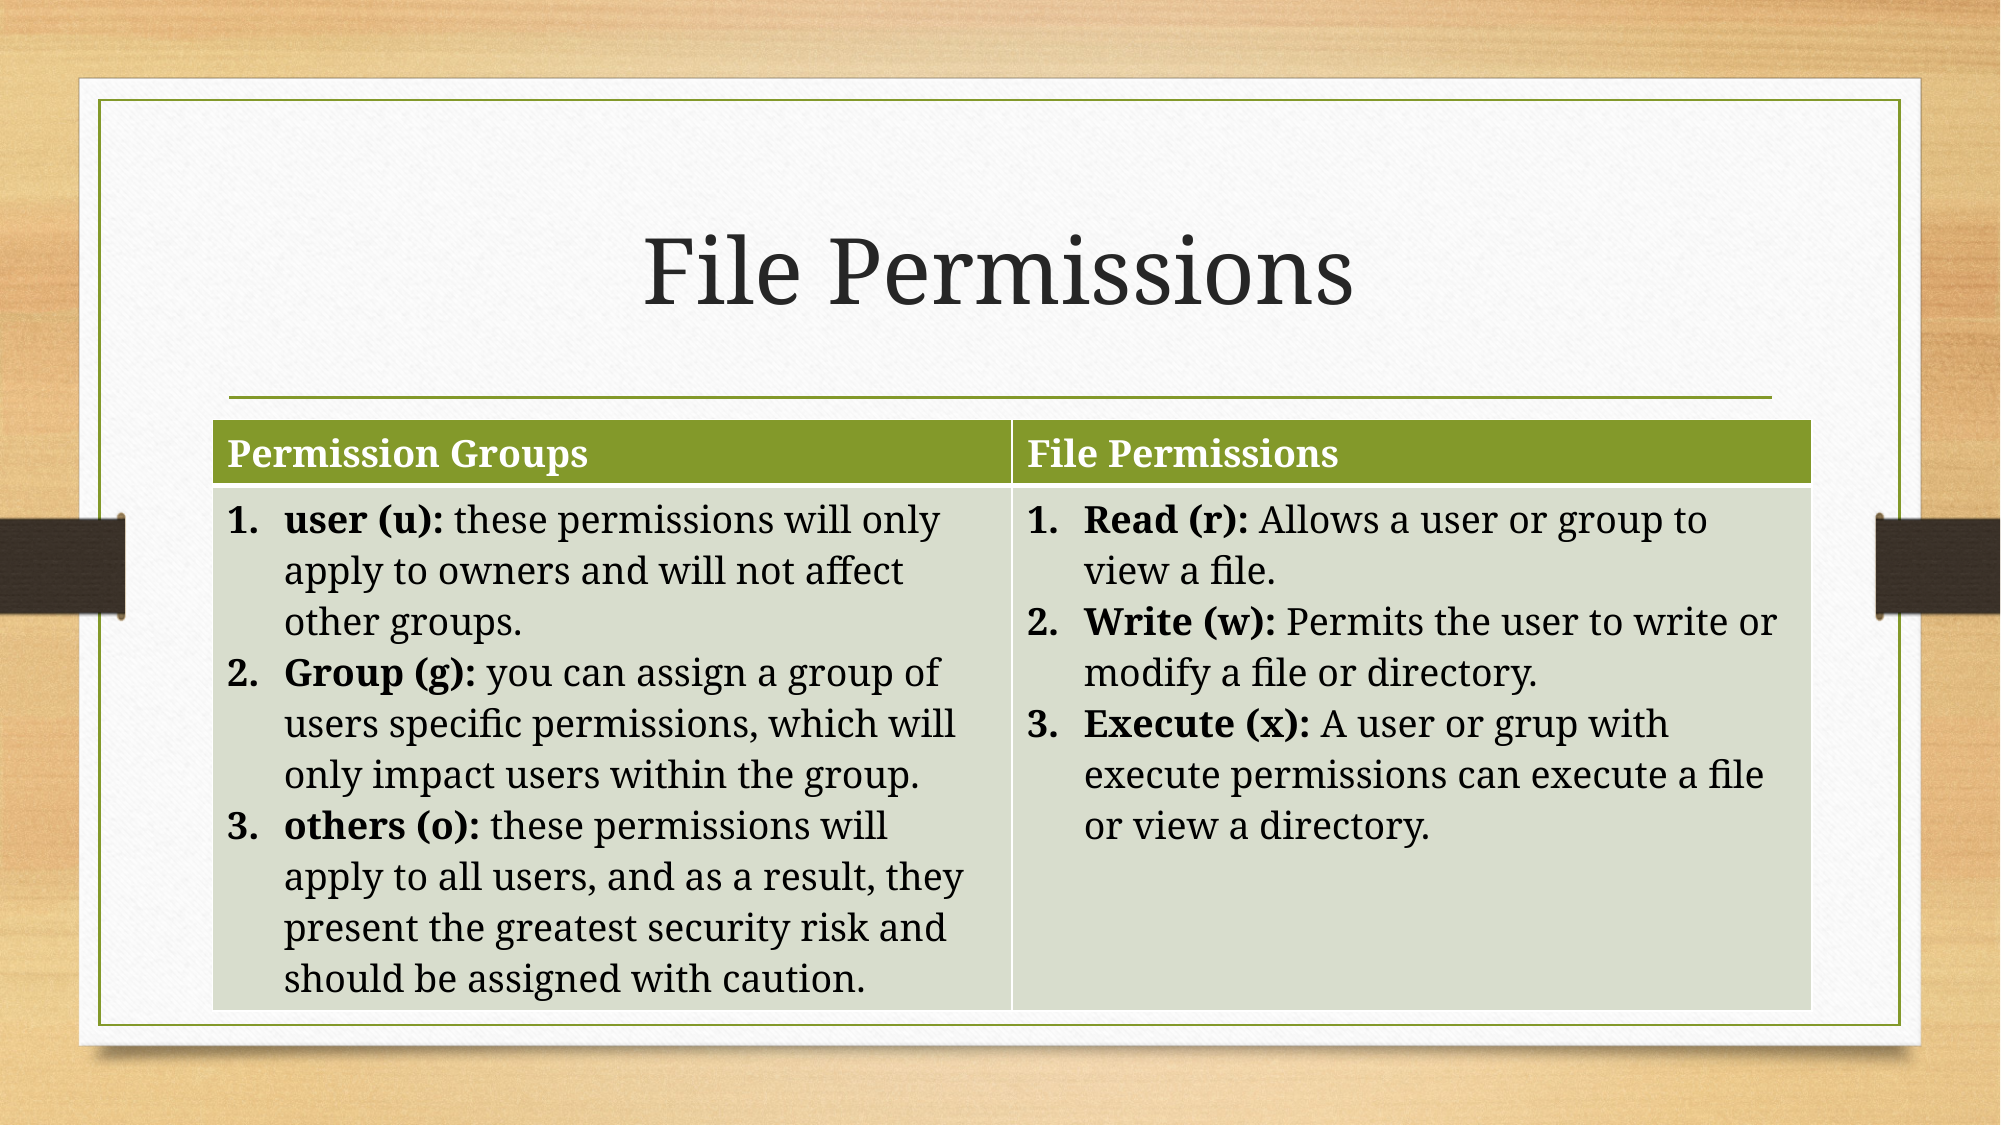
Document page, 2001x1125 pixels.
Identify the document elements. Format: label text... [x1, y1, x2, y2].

table_cell user (u): these permissions will only apply to owners and will not affect other groups. Group (g): you can assign a group of users specific permissions, which will only impact users within the group. others (o): these permissions will apply to all users, and as a result, they present the greatest security risk and should be assigned with caution. [213, 488, 1011, 1010]
title File Permissions [212, 161, 1788, 375]
table_cell Read (r): Allows a user or group to view a file. Write (w): Permits the user to write or modify a file or directory. Execute (x): A user or grup with execute permissions can execute a file or view a directory. [1013, 488, 1811, 1010]
table_header Permission Groups [213, 420, 1011, 483]
table_header File Permissions [1013, 420, 1811, 483]
picture [0, 0, 2001, 1125]
